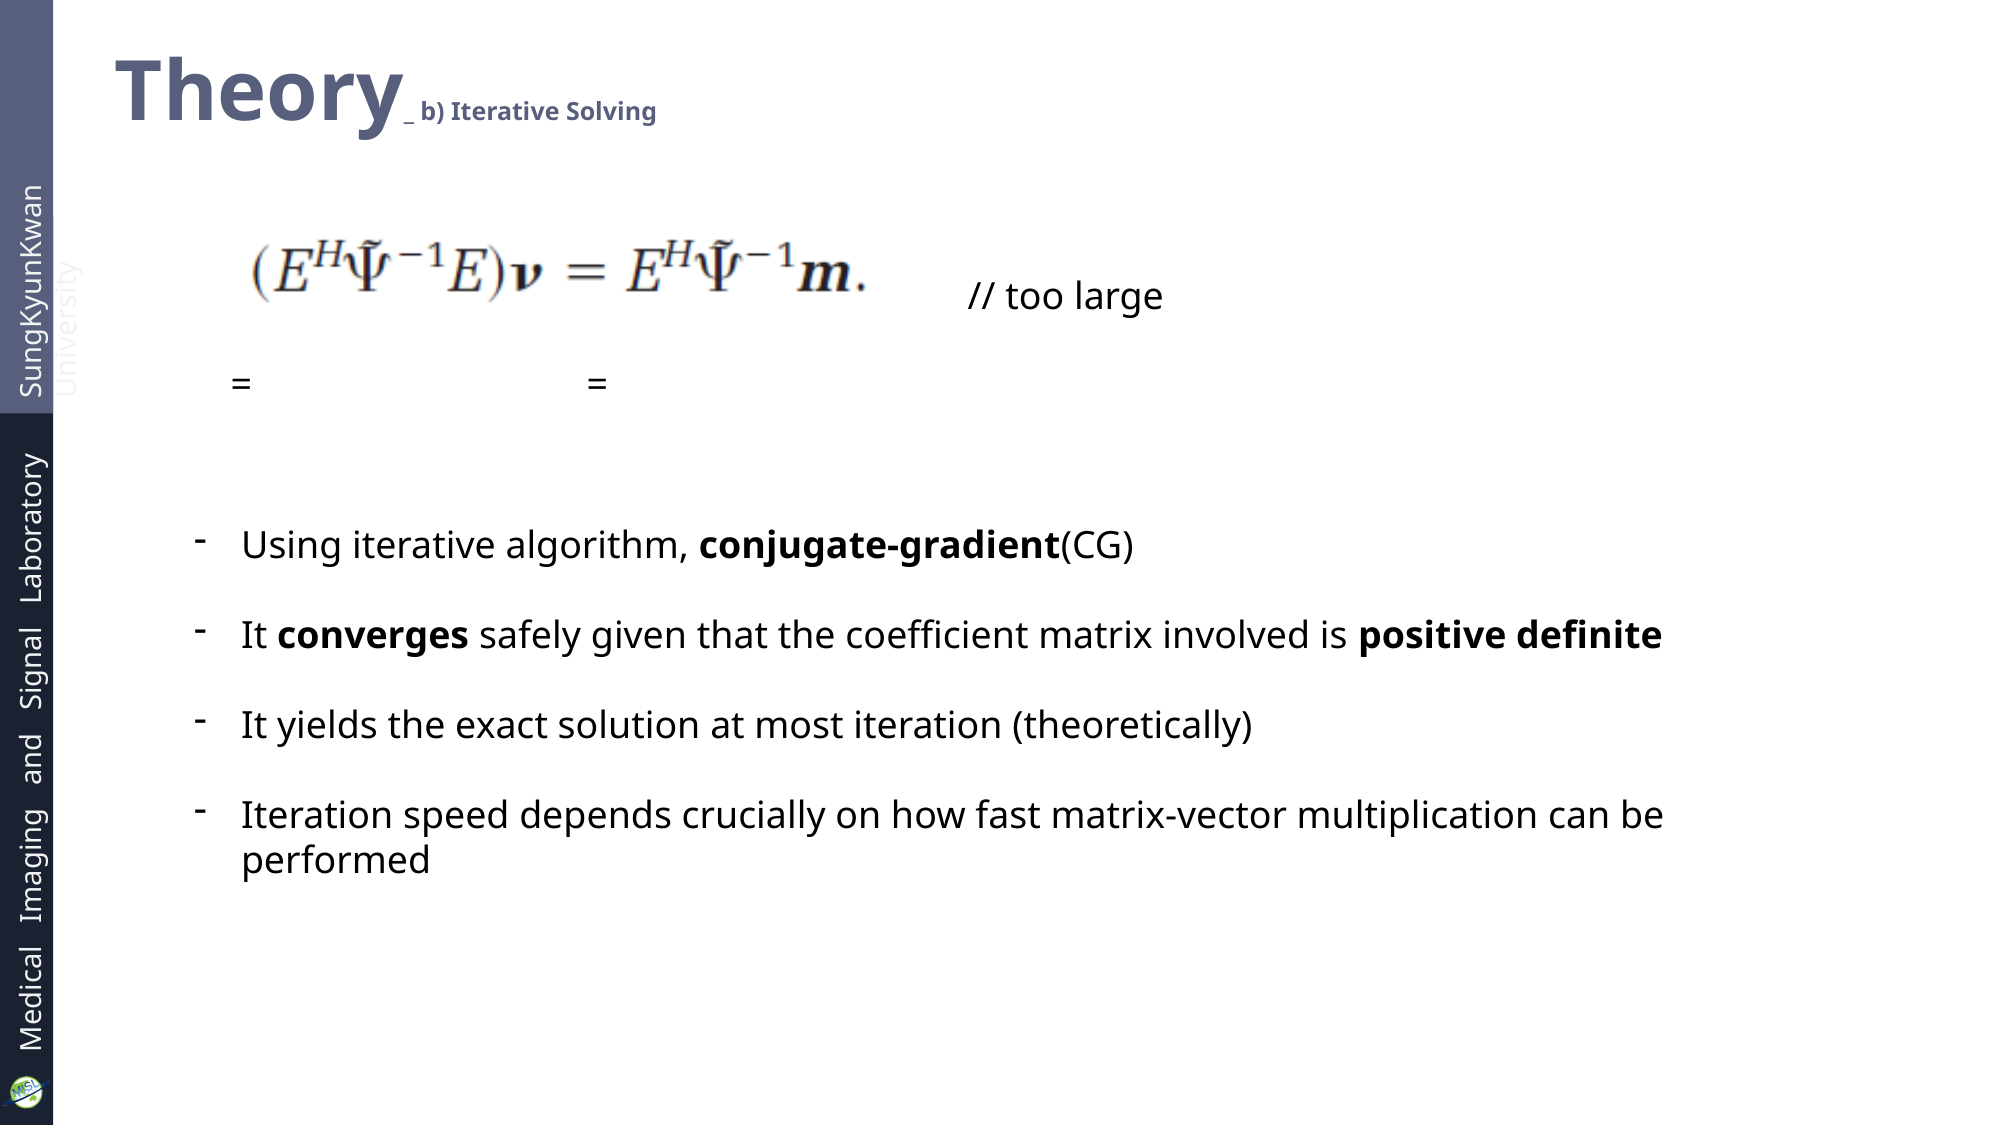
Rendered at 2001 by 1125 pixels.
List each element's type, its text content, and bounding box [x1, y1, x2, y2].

picture [2, 1067, 51, 1116]
title Theory_ b) Iterative Solving [99, 42, 1935, 133]
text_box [206, 203, 1684, 415]
